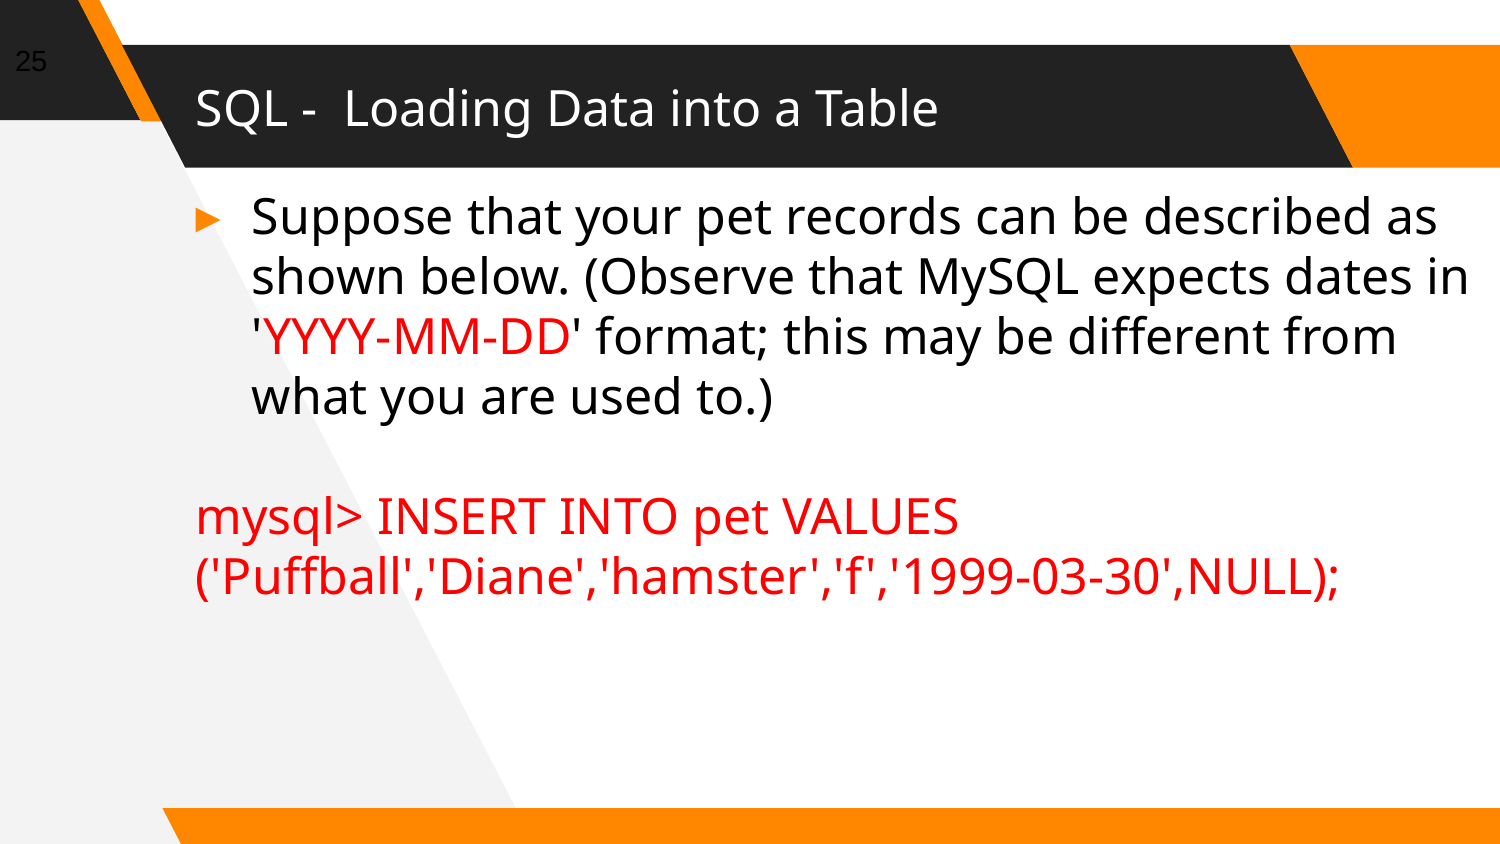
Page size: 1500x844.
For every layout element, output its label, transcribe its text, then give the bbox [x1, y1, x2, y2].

slide_number 25 [0, 0, 98, 121]
list Suppose that your pet records can be described as shown below. (Observe that MySQL expects dates in 'YYYY-MM-DD' format; this may be different from what you are used to.) mysql> INSERT INTO pet VALUES ('Puffball','Diane','hamster','f','1999-03-30',NULL); [180, 169, 1500, 774]
title SQL - Loading Data into a Table [180, 44, 1424, 168]
